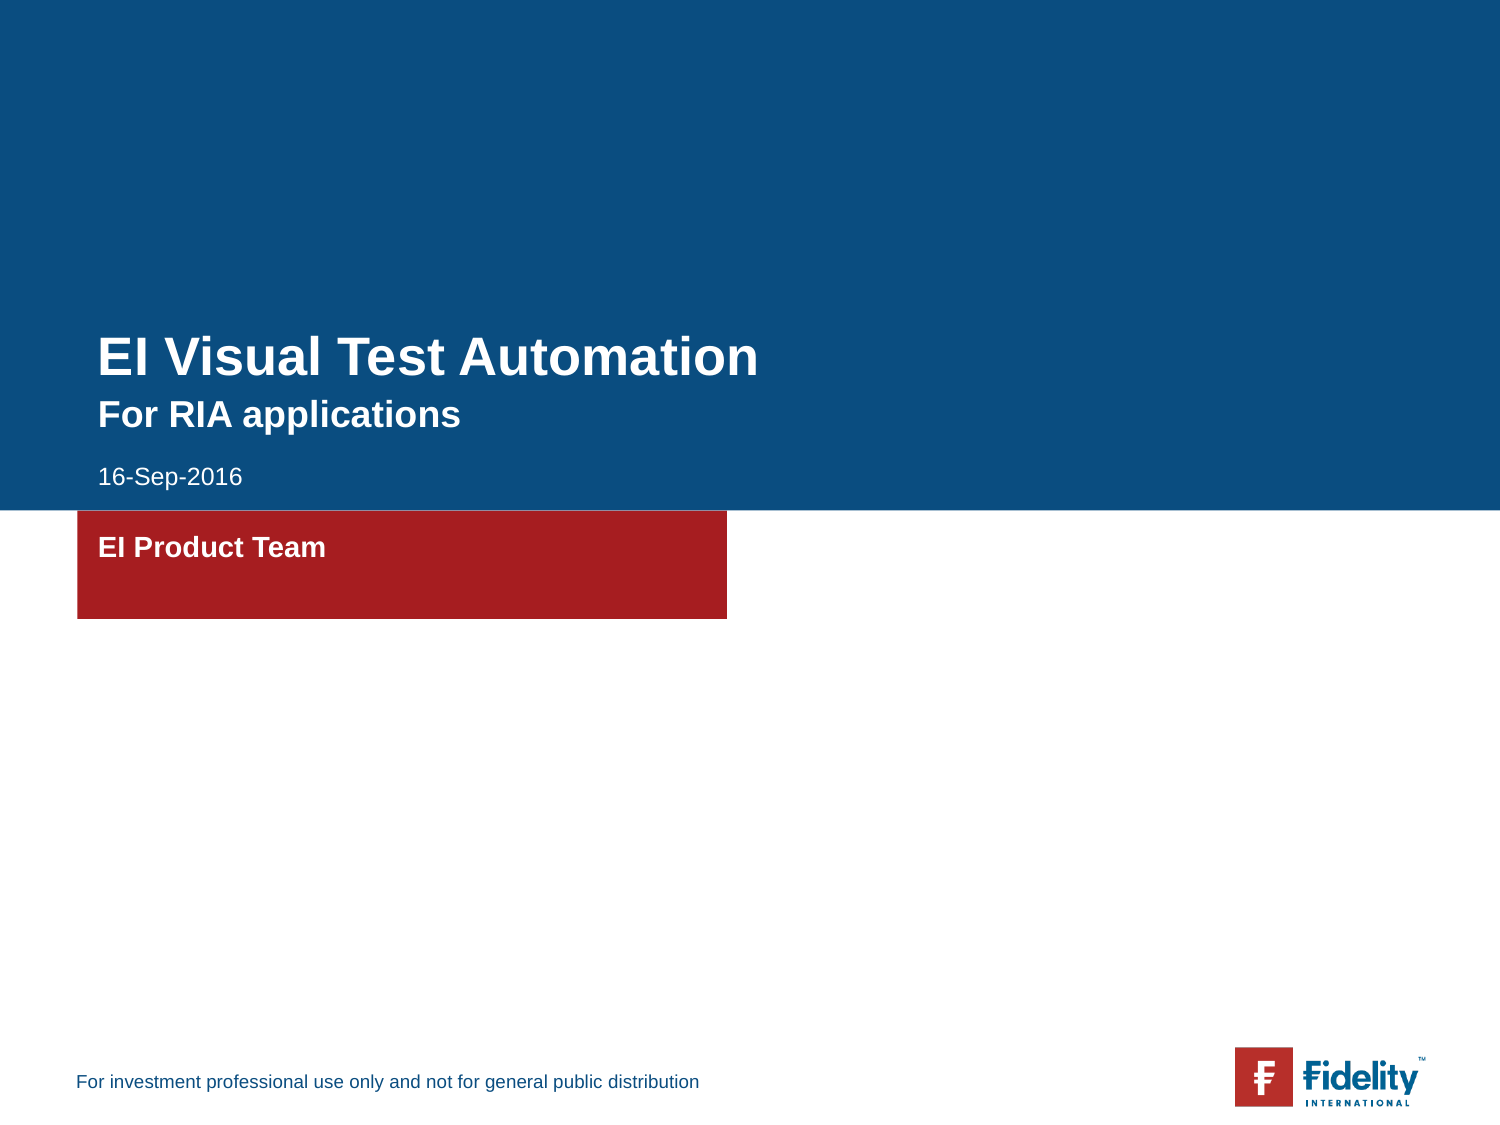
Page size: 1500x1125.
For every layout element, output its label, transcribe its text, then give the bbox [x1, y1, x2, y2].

title EI Visual Test Automation [97, 306, 1424, 390]
list 16-Sep-2016 [97, 459, 1424, 497]
list For RIA applications [97, 390, 1424, 450]
list EI Product Team [97, 519, 713, 564]
